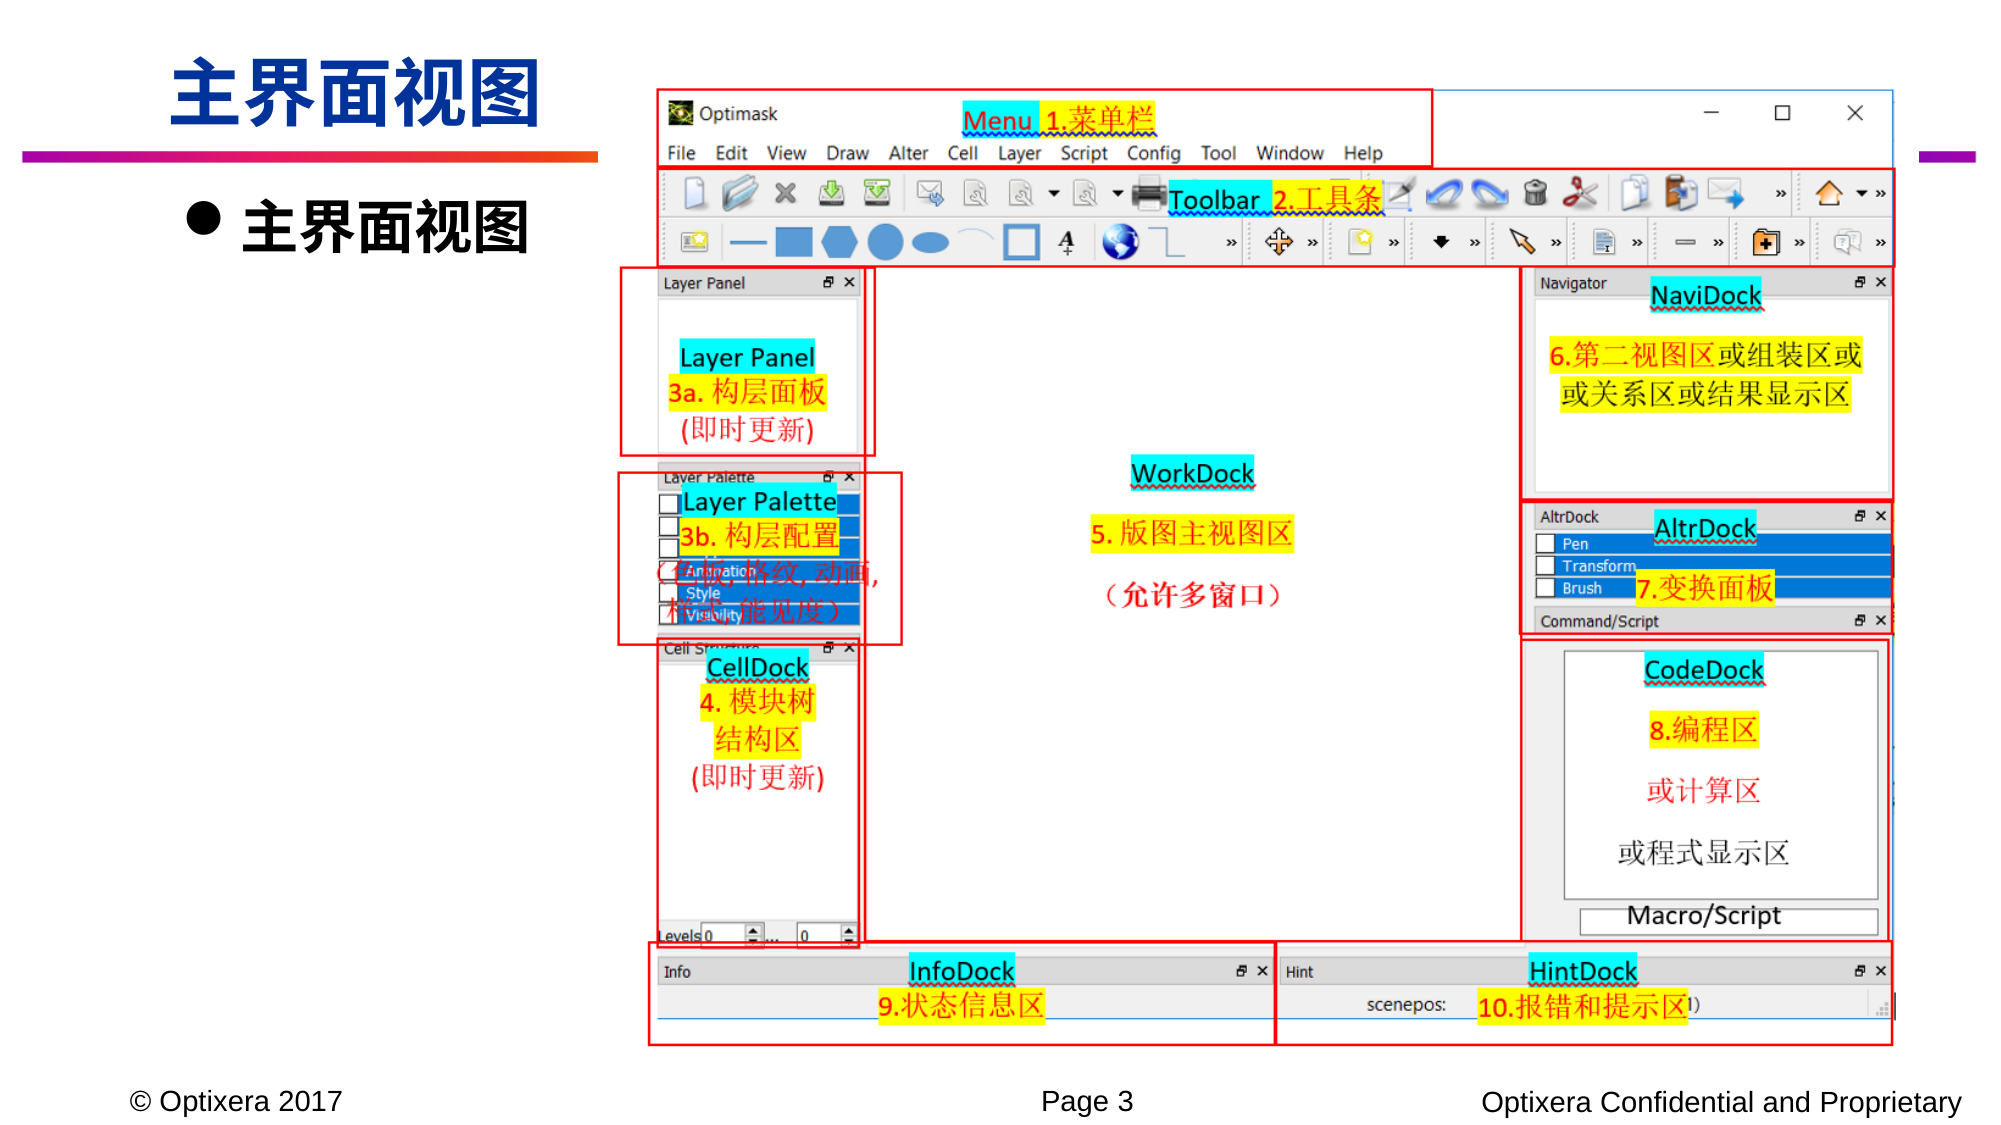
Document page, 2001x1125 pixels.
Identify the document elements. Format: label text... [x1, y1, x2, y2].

title 主界面视图 [152, 30, 1853, 151]
list 主界面视图 [148, 182, 1854, 1076]
picture [598, 75, 1919, 1056]
